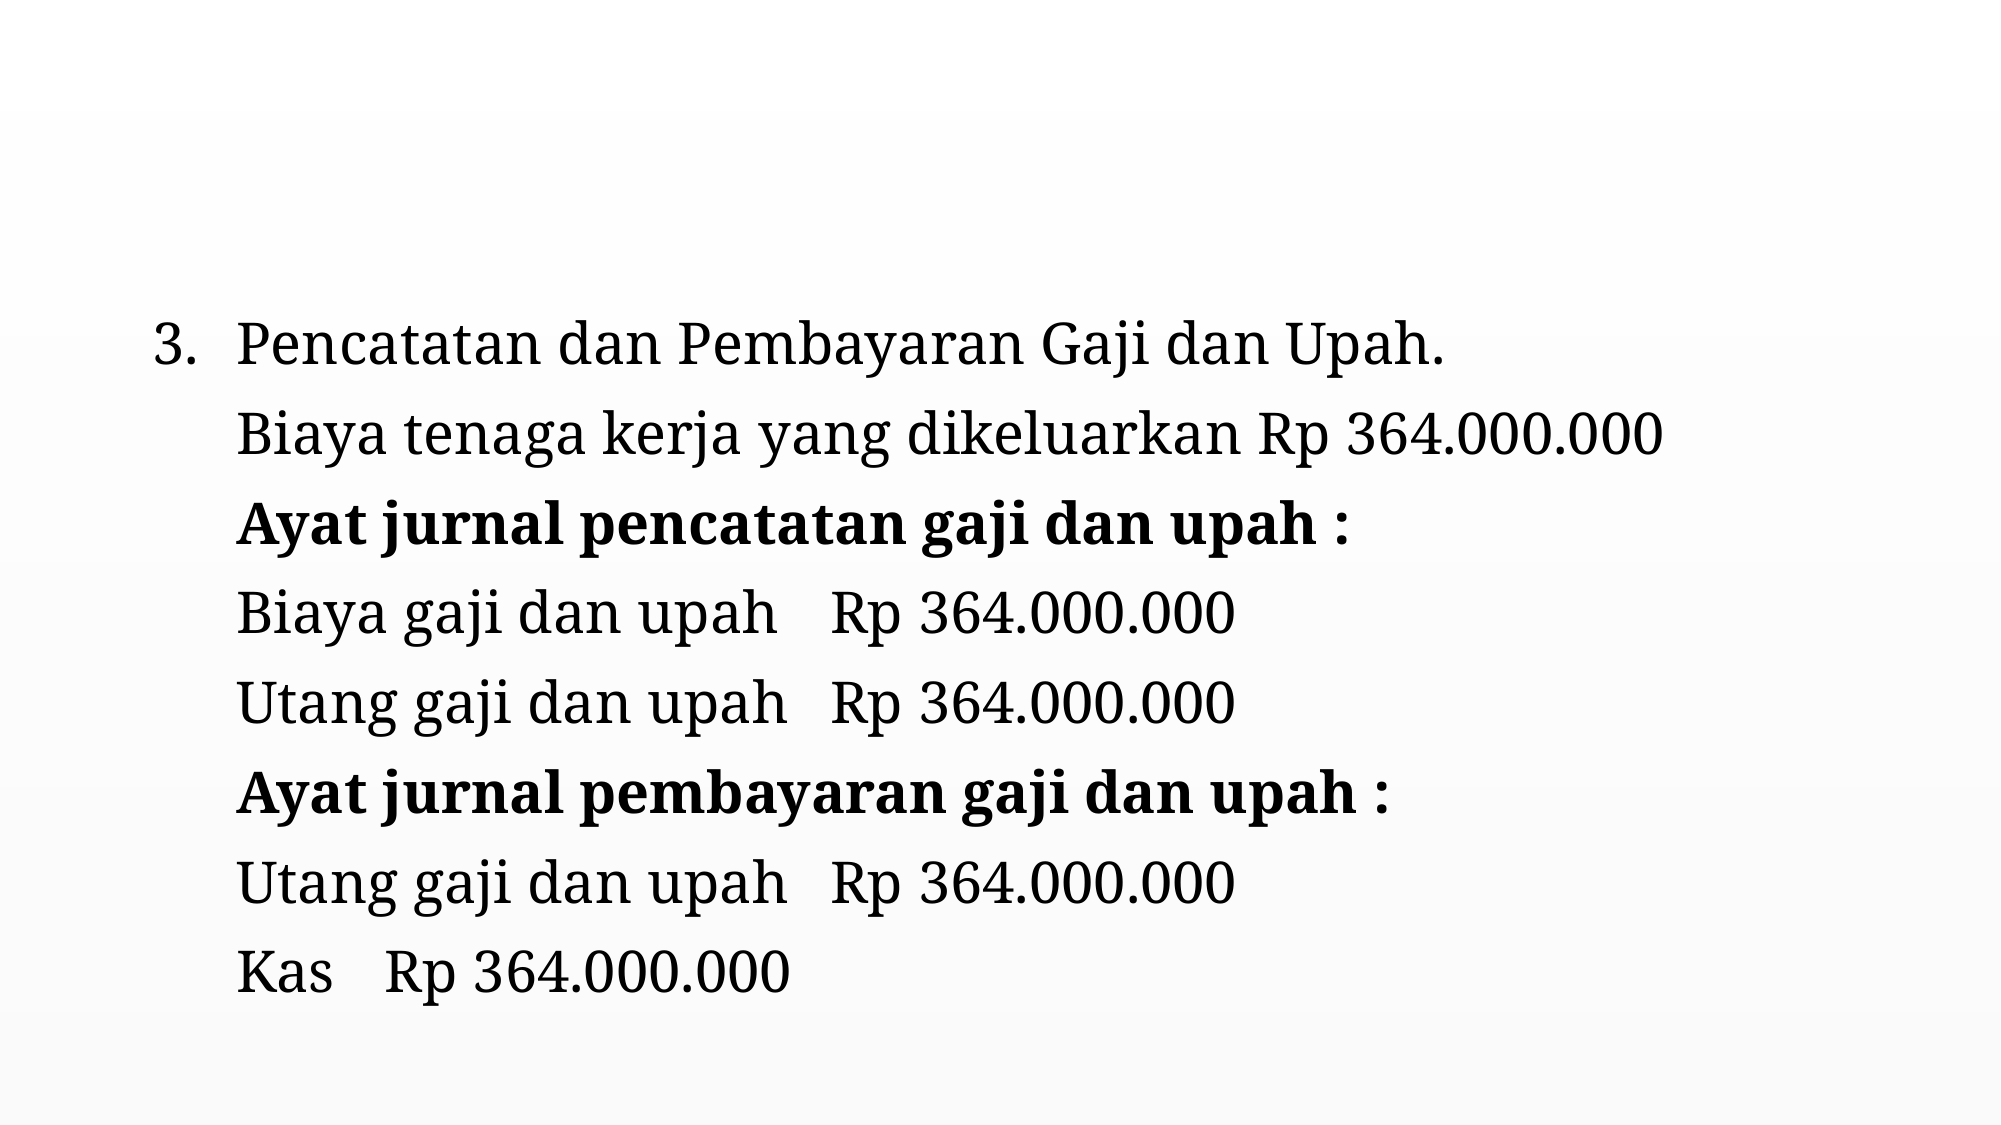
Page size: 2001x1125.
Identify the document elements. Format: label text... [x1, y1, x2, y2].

list Pencatatan dan Pembayaran Gaji dan Upah. Biaya tenaga kerja yang dikeluarkan Rp 364.000.000 Ayat jurnal pencatatan gaji dan upah : Biaya gaji dan upah Rp 364.000.000 Utang gaji dan upah Rp 364.000.000 Ayat jurnal pembayaran gaji dan upah : Utang gaji dan upah Rp 364.000.000 Kas Rp 364.000.000 [137, 299, 1863, 1014]
